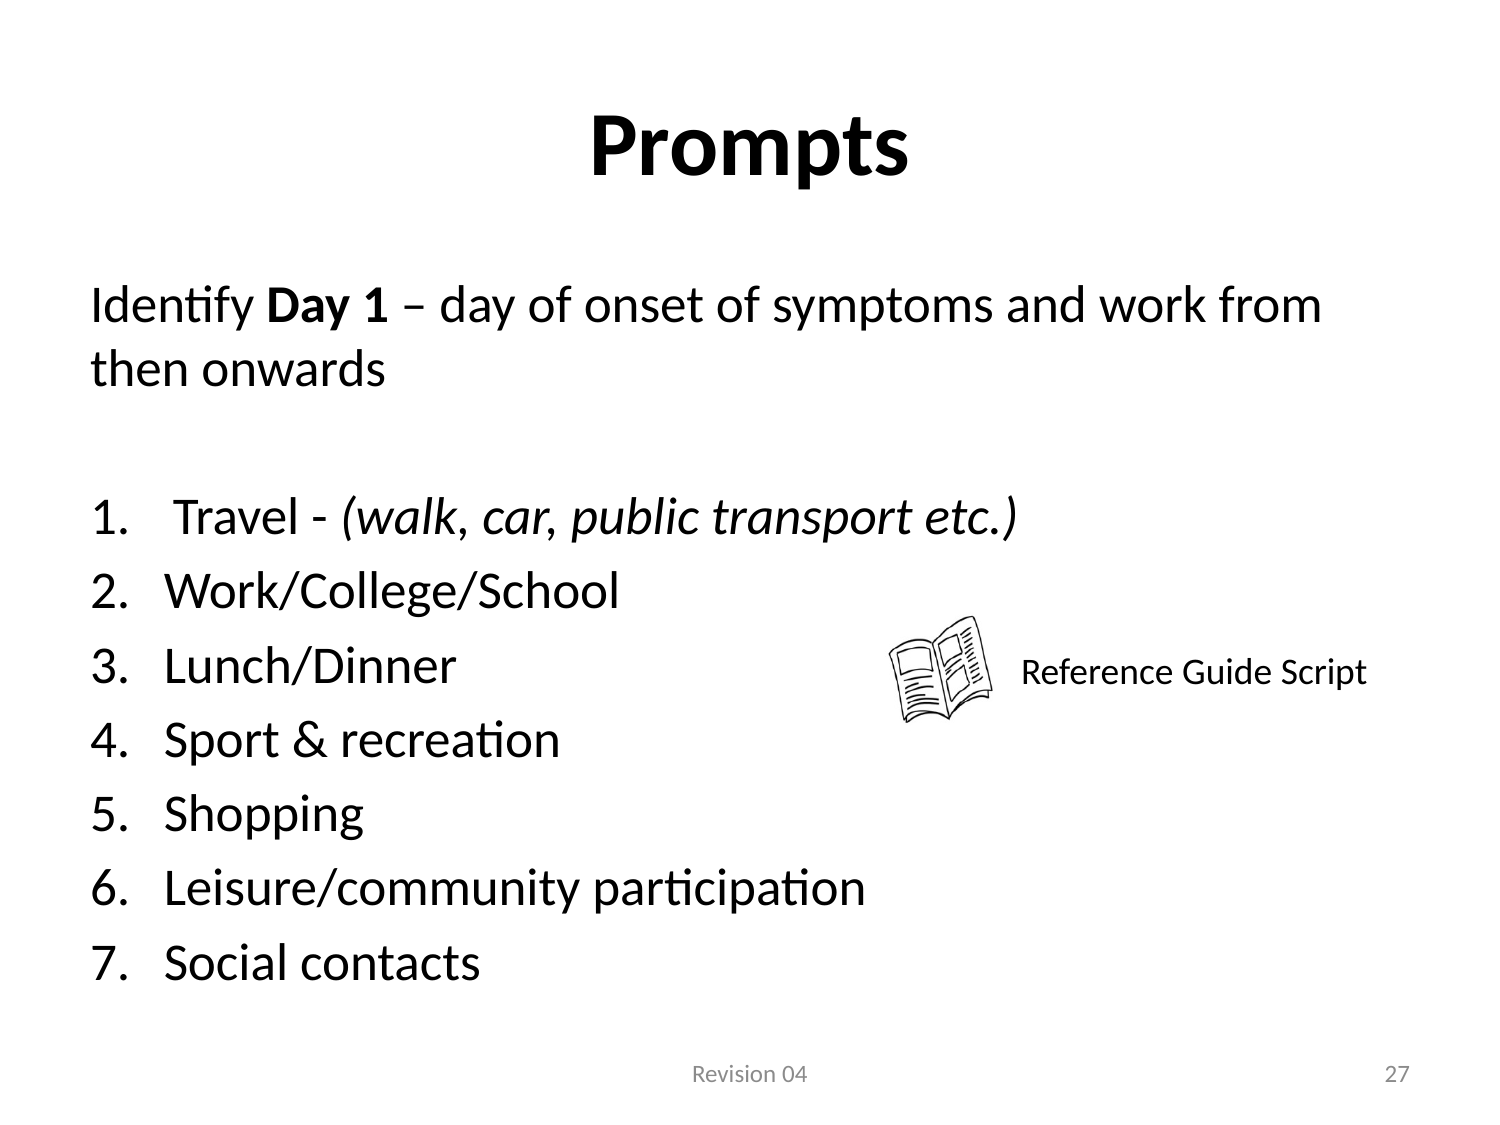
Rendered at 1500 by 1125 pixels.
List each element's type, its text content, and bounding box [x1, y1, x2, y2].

list Identify Day 1 – day of onset of symptoms and work from then onwards Travel - (walk, car, public transport etc.) Work/College/School Lunch/Dinner Sport & recreation Shopping Leisure/community participation Social contacts [75, 262, 1425, 1005]
text_box Reference Guide Script [1029, 639, 1383, 699]
title Prompts [75, 45, 1425, 233]
slide_number 27 [1074, 1042, 1425, 1103]
footer Revision 04 [512, 1042, 988, 1103]
picture [856, 606, 1026, 734]
